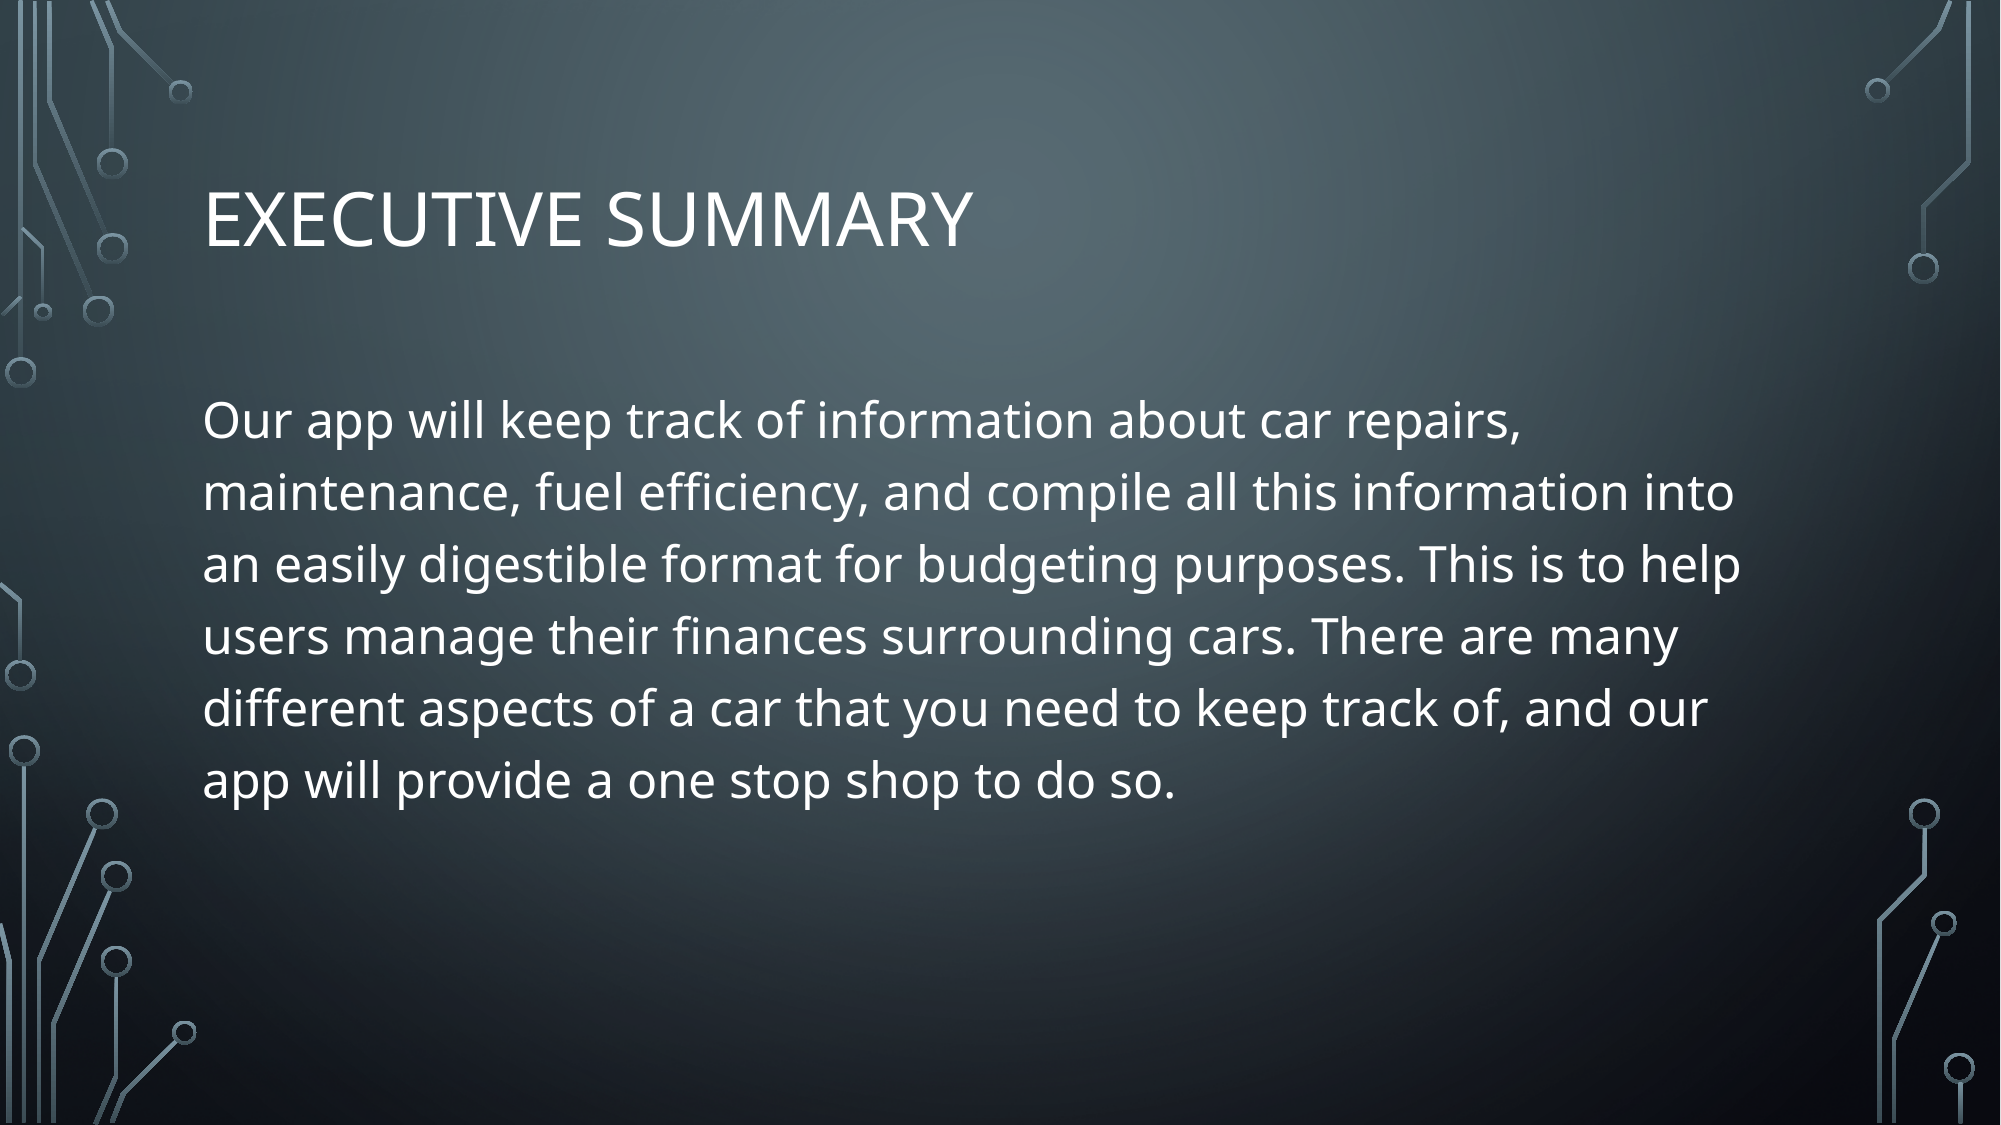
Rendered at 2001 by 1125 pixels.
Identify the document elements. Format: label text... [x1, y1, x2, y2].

title Executive Summary [187, 101, 1813, 344]
list Our app will keep track of information about car repairs, maintenance, fuel efficiency, and compile all this information into an easily digestible format for budgeting purposes. This is to help users manage their finances surrounding cars. There are many different aspects of a car that you need to keep track of, and our app will provide a one stop shop to do so. [187, 369, 1813, 950]
